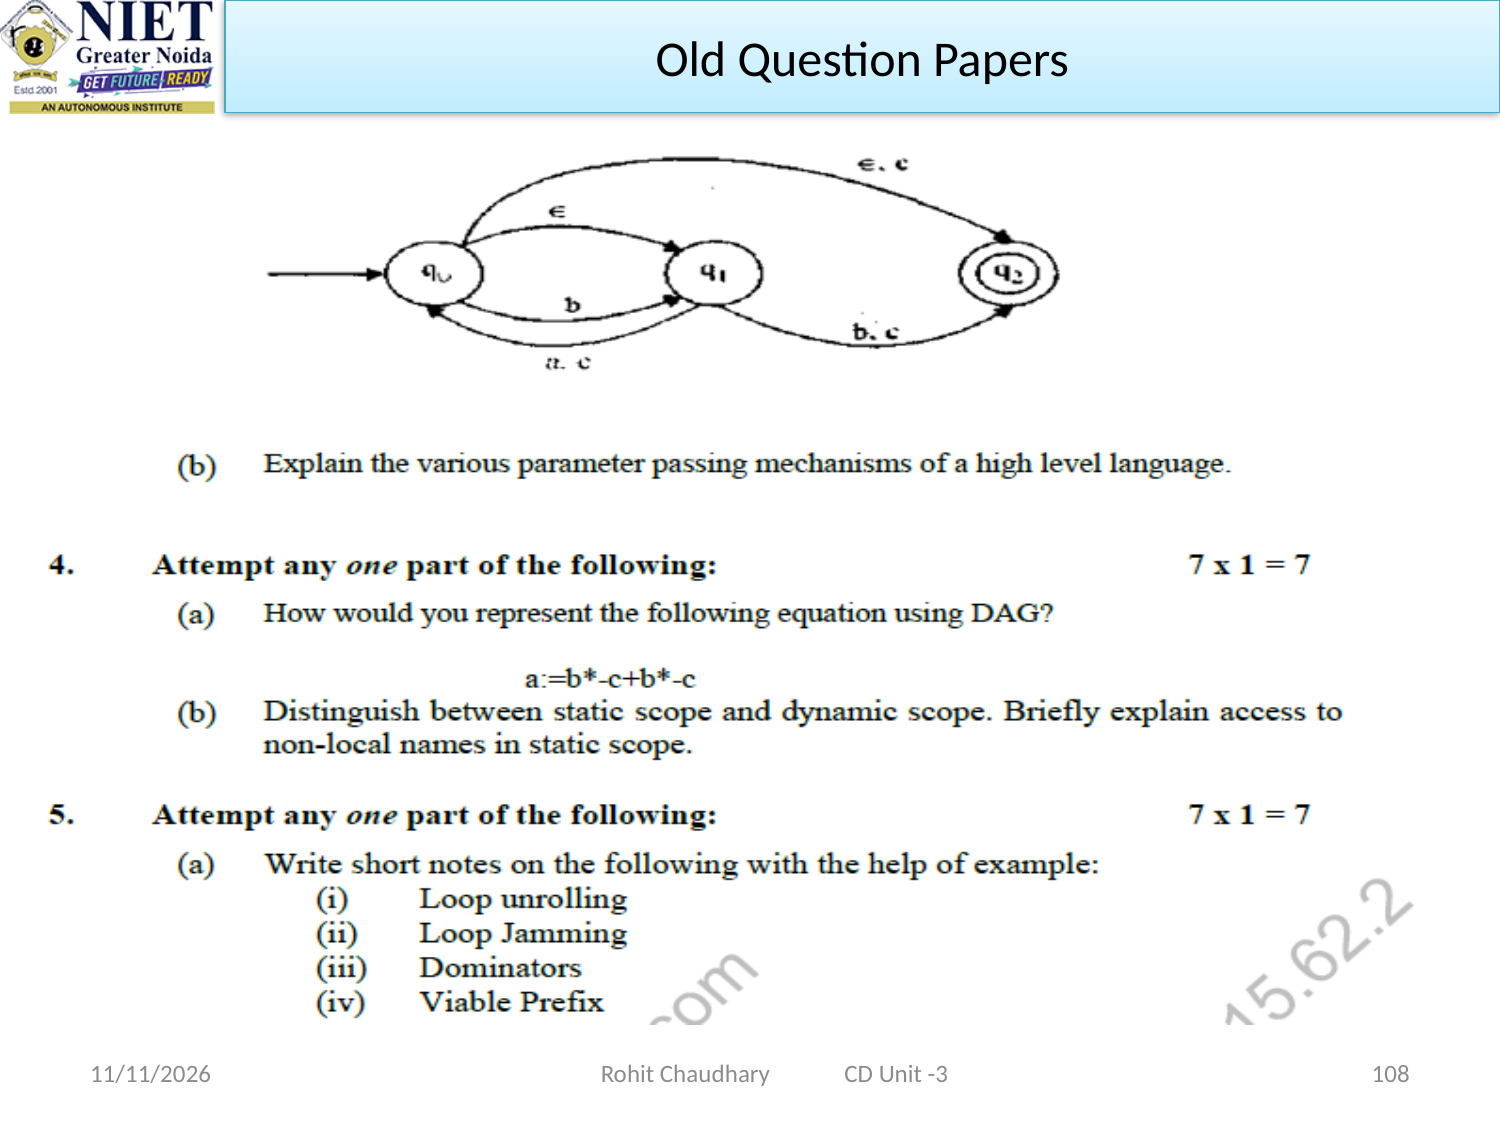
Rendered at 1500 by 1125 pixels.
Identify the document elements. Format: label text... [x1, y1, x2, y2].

slide_number 108 [1074, 1042, 1425, 1103]
picture [0, 0, 215, 114]
footer Rohit Chaudhary CD Unit -3 [512, 1042, 1038, 1103]
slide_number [75, 1042, 425, 1103]
text_box Old Question Papers [224, 0, 1500, 113]
picture [0, 142, 1463, 1026]
